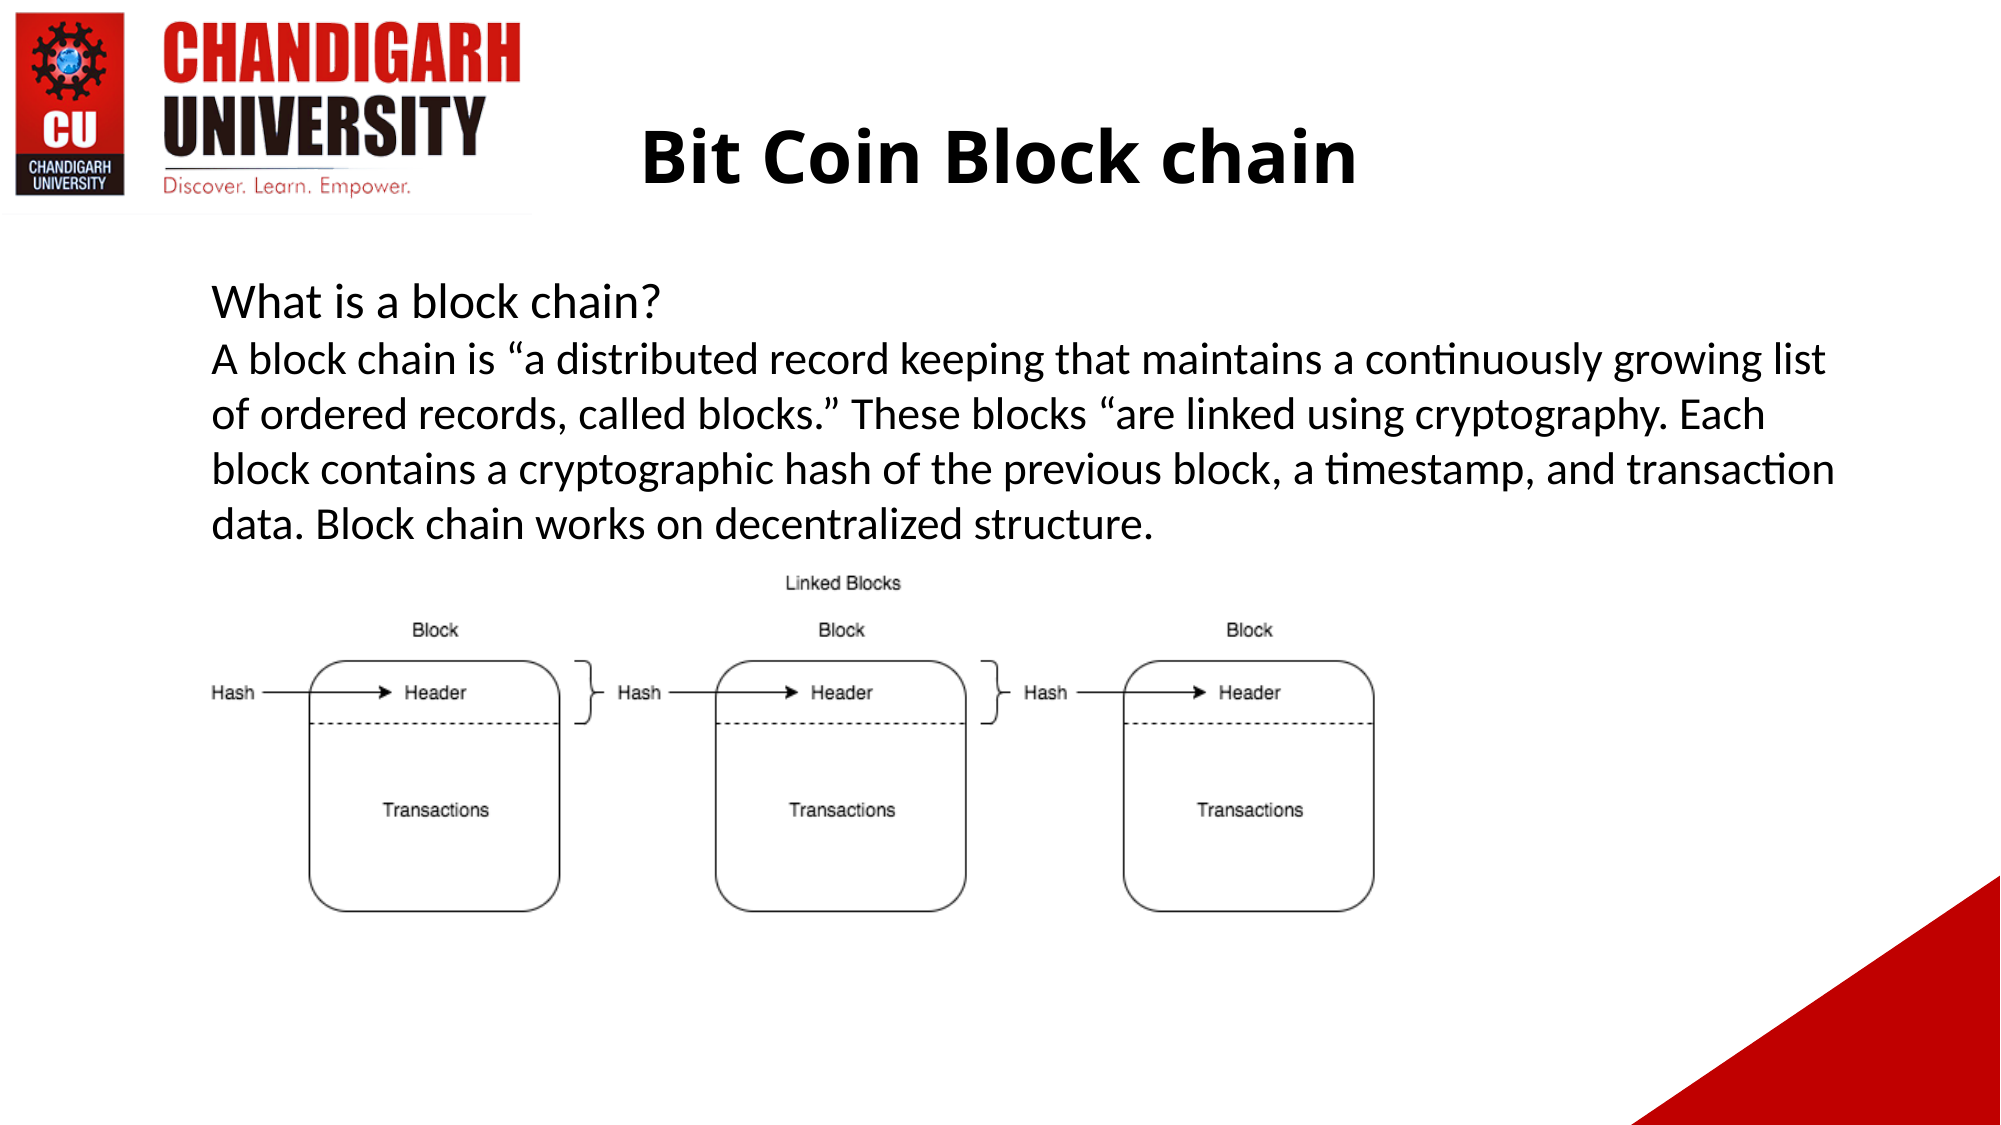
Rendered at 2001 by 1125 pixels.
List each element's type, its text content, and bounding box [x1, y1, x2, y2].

title Bit Coin Block chain [137, 50, 1863, 269]
picture [1, 3, 532, 216]
text_box [1629, 874, 2000, 1125]
text_box What is a block chain? A block chain is “a distributed record keeping that maintains a continuously growing list of ordered records, called blocks.” These blocks “are linked using cryptography. Each block contains a cryptographic hash of the previous block, a timestamp, and transaction data. Block chain works on decentralized structure. [196, 261, 1863, 557]
picture [137, 504, 1439, 975]
